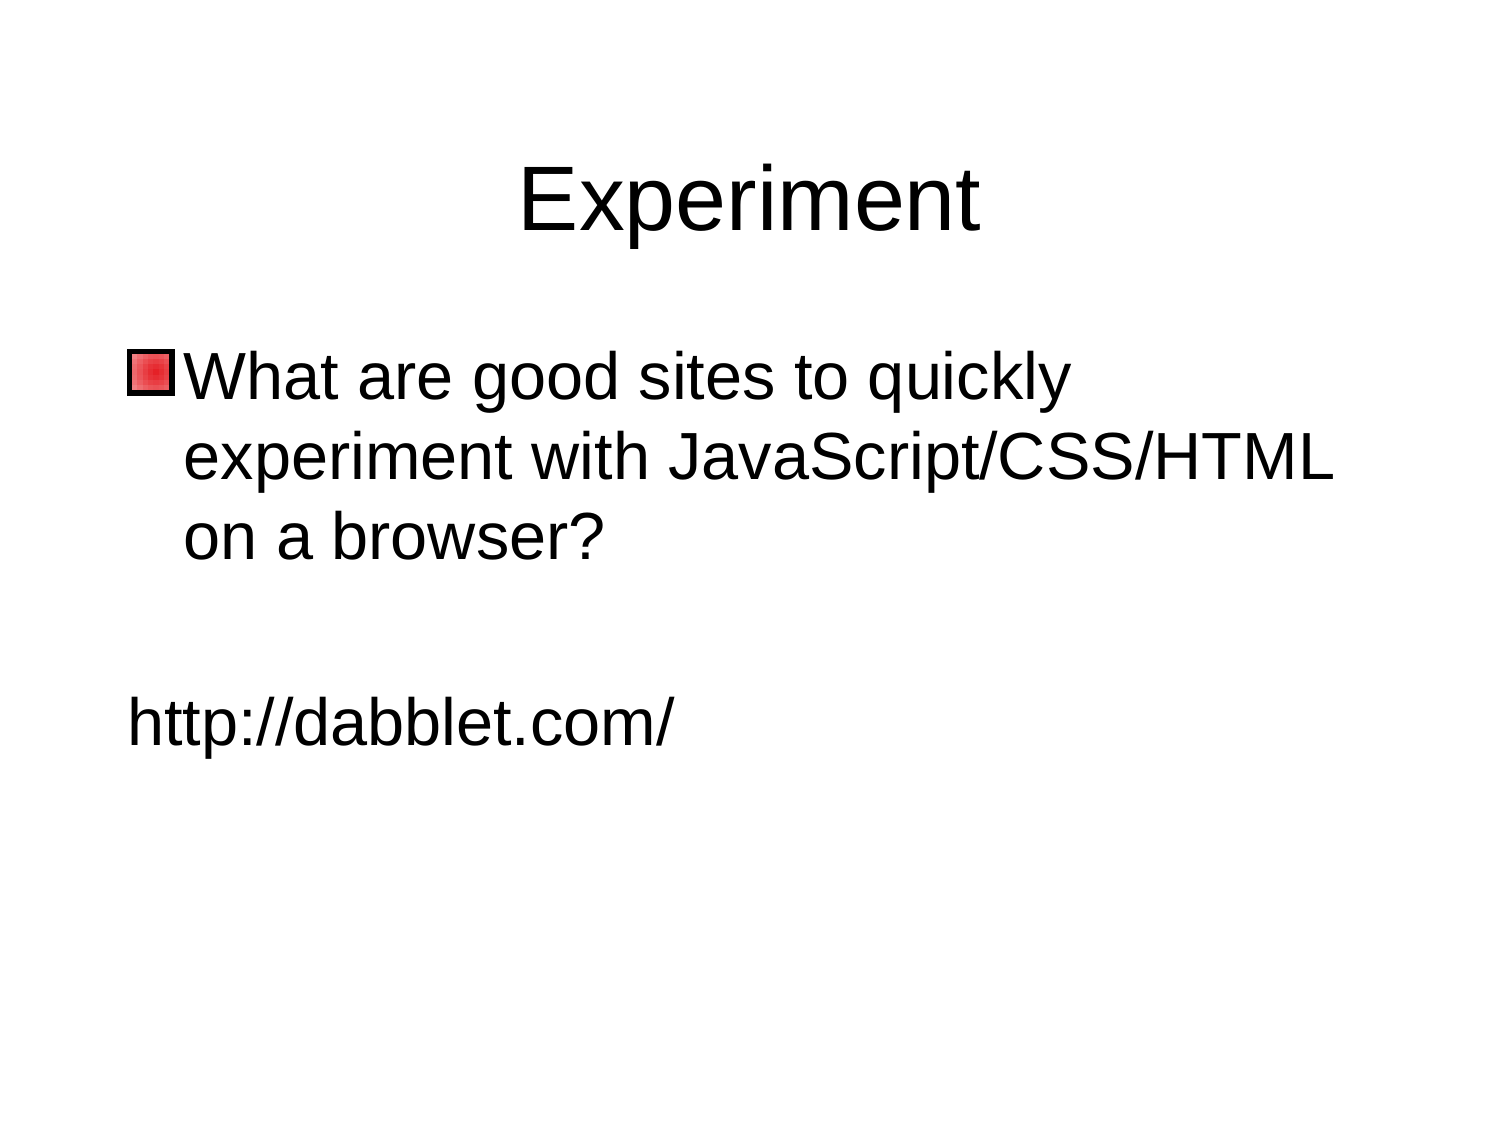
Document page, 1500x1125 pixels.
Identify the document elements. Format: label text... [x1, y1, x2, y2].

picture [127, 349, 175, 396]
list What are good sites to quickly experiment with JavaScript/CSS/HTML on a browser? http://dabblet.com/ [112, 324, 1388, 1000]
title Experiment [112, 99, 1388, 288]
